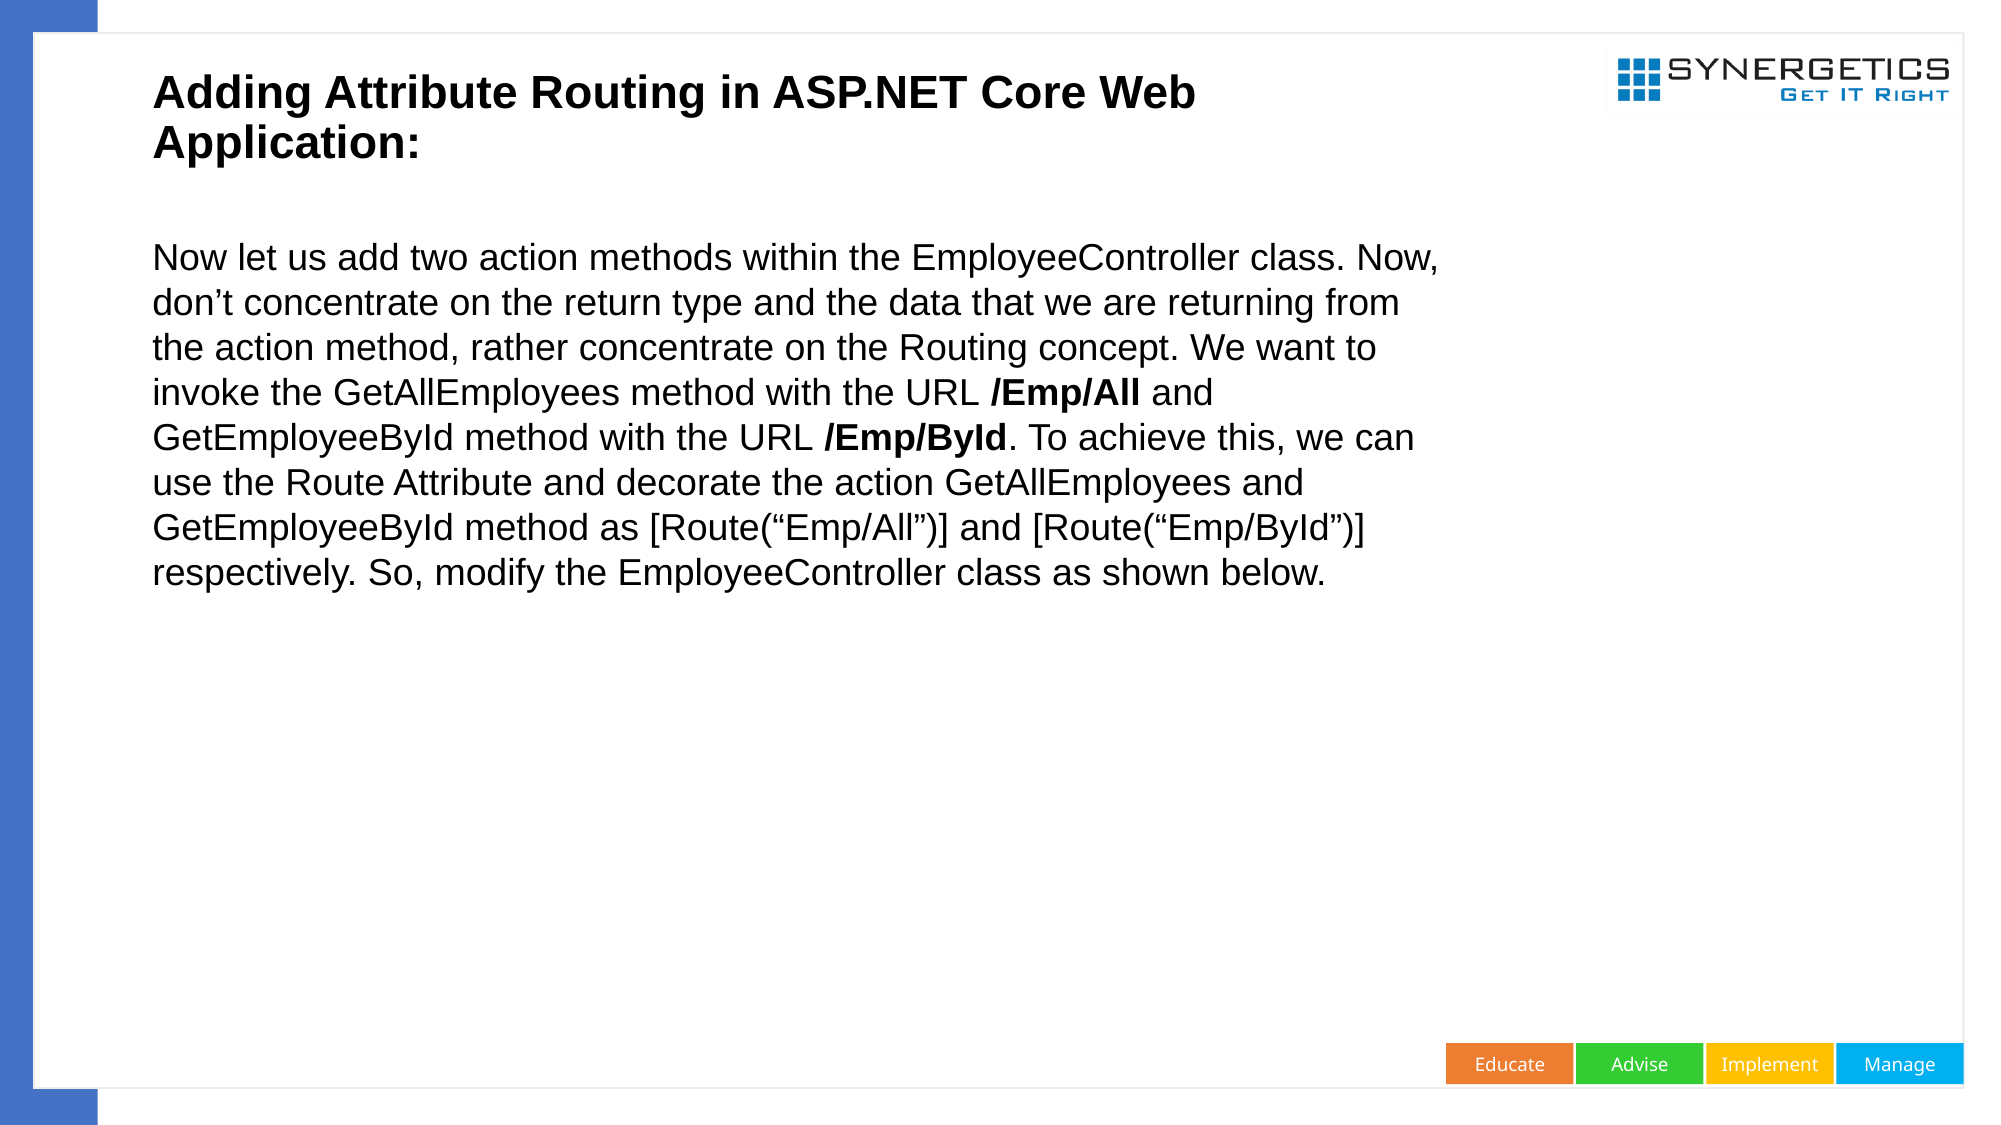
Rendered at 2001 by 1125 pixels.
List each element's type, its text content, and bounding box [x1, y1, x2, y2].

title Adding Attribute Routing in ASP.NET Core Web Application: [137, 59, 1479, 247]
picture [1606, 45, 1960, 114]
text_box Now let us add two action methods within the EmployeeController class. Now, don’t concentrate on the return type and the data that we are returning from the action method, rather concentrate on the Routing concept. We want to invoke the GetAllEmployees method with the URL /Emp/All and GetEmployeeById method with the URL /Emp/ById. To achieve this, we can use the Route Attribute and decorate the action GetAllEmployees and GetEmployeeById method as [Route(“Emp/All”)] and [Route(“Emp/ById”)] respectively. So, modify the EmployeeController class as shown below. [137, 225, 1460, 600]
